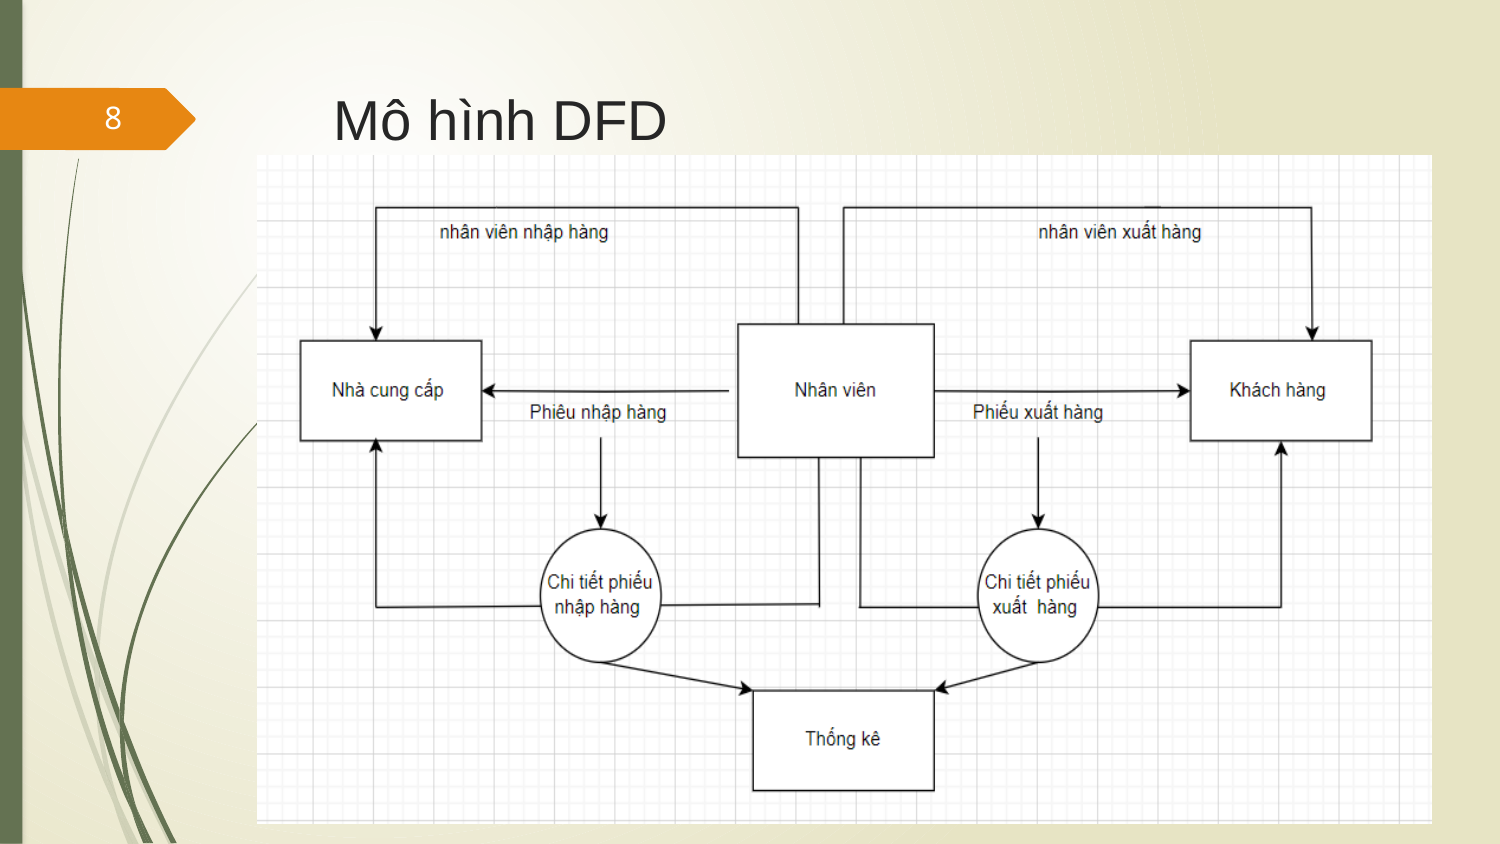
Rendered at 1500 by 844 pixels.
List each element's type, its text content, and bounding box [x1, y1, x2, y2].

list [256, 155, 1432, 824]
slide_number 8 [65, 96, 162, 142]
title Mô hình DFD [319, 76, 1416, 154]
